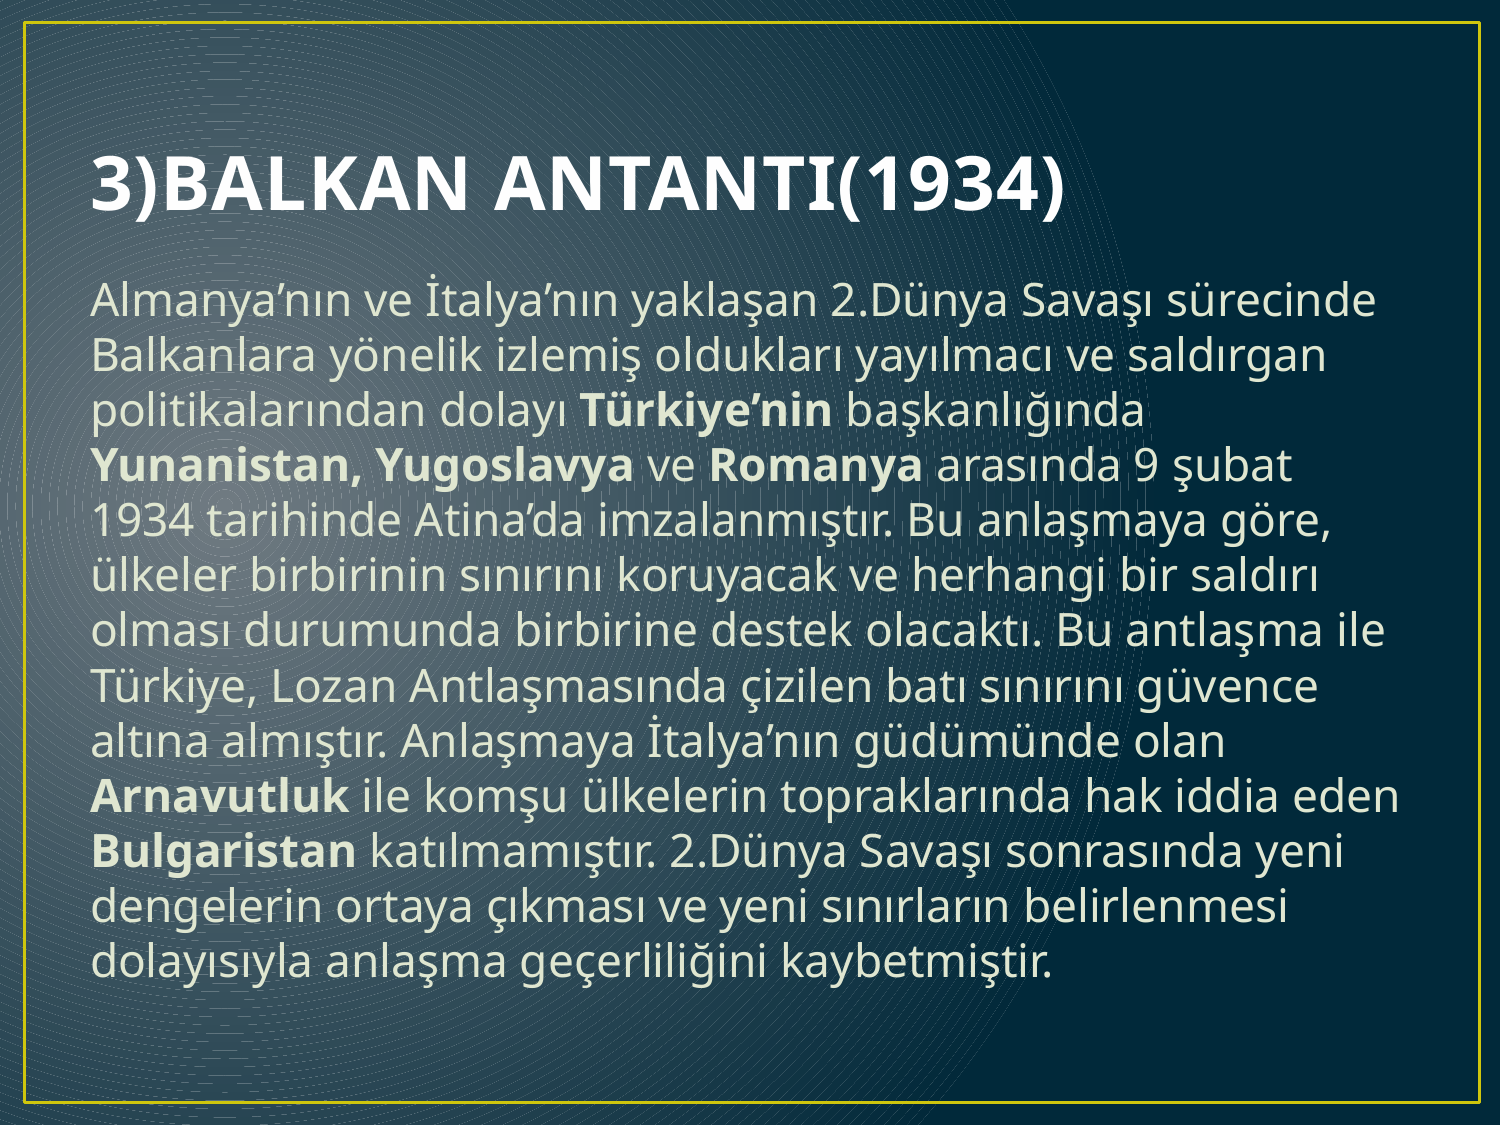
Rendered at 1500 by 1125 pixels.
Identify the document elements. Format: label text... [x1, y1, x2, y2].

list Almanya’nın ve İtalya’nın yaklaşan 2.Dünya Savaşı sürecinde Balkanlara yönelik izlemiş oldukları yayılmacı ve saldırgan politikalarından dolayı Türkiye’nin başkanlığında Yunanistan, Yugoslavya ve Romanya arasında 9 şubat 1934 tarihinde Atina’da imzalanmıştır. Bu anlaşmaya göre, ülkeler birbirinin sınırını koruyacak ve herhangi bir saldırı olması durumunda birbirine destek olacaktı. Bu antlaşma ile Türkiye, Lozan Antlaşmasında çizilen batı sınırını güvence altına almıştır. Anlaşmaya İtalya’nın güdümünde olan Arnavutluk ile komşu ülkelerin topraklarında hak iddia eden Bulgaristan katılmamıştır. 2.Dünya Savaşı sonrasında yeni dengelerin ortaya çıkması ve yeni sınırların belirlenmesi dolayısıyla anlaşma geçerliliğini kaybetmiştir. [75, 262, 1425, 1005]
title 3)BALKAN ANTANTI(1934) [75, 45, 1425, 233]
